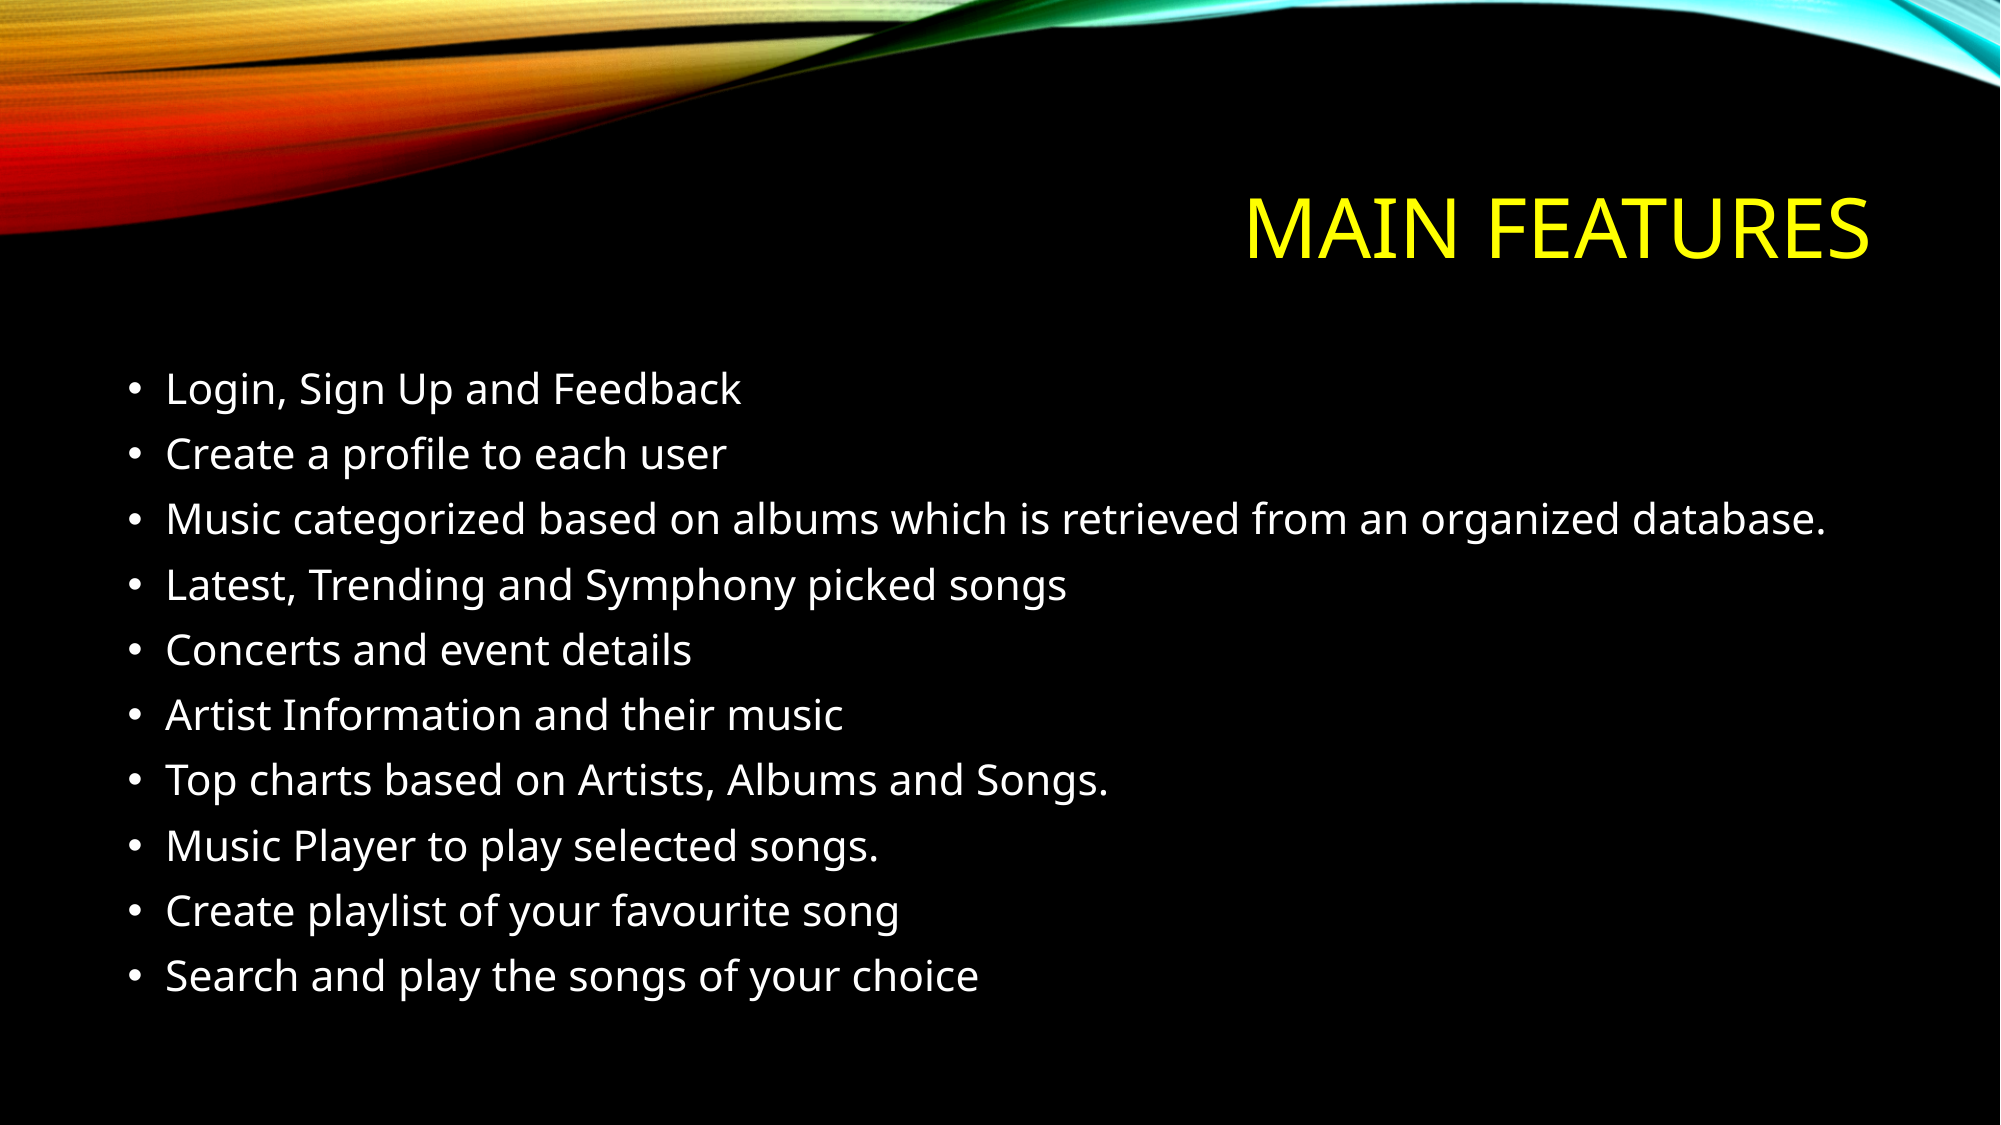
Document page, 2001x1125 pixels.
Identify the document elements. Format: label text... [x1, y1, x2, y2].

picture [0, 0, 2000, 237]
title Main features [336, 125, 1888, 338]
list Login, Sign Up and Feedback Create a profile to each user Music categorized based on albums which is retrieved from an organized database. Latest, Trending and Symphony picked songs Concerts and event details Artist Information and their music Top charts based on Artists, Albums and Songs. Music Player to play selected songs. Create playlist of your favourite song Search and play the songs of your choice [112, 360, 1888, 1021]
